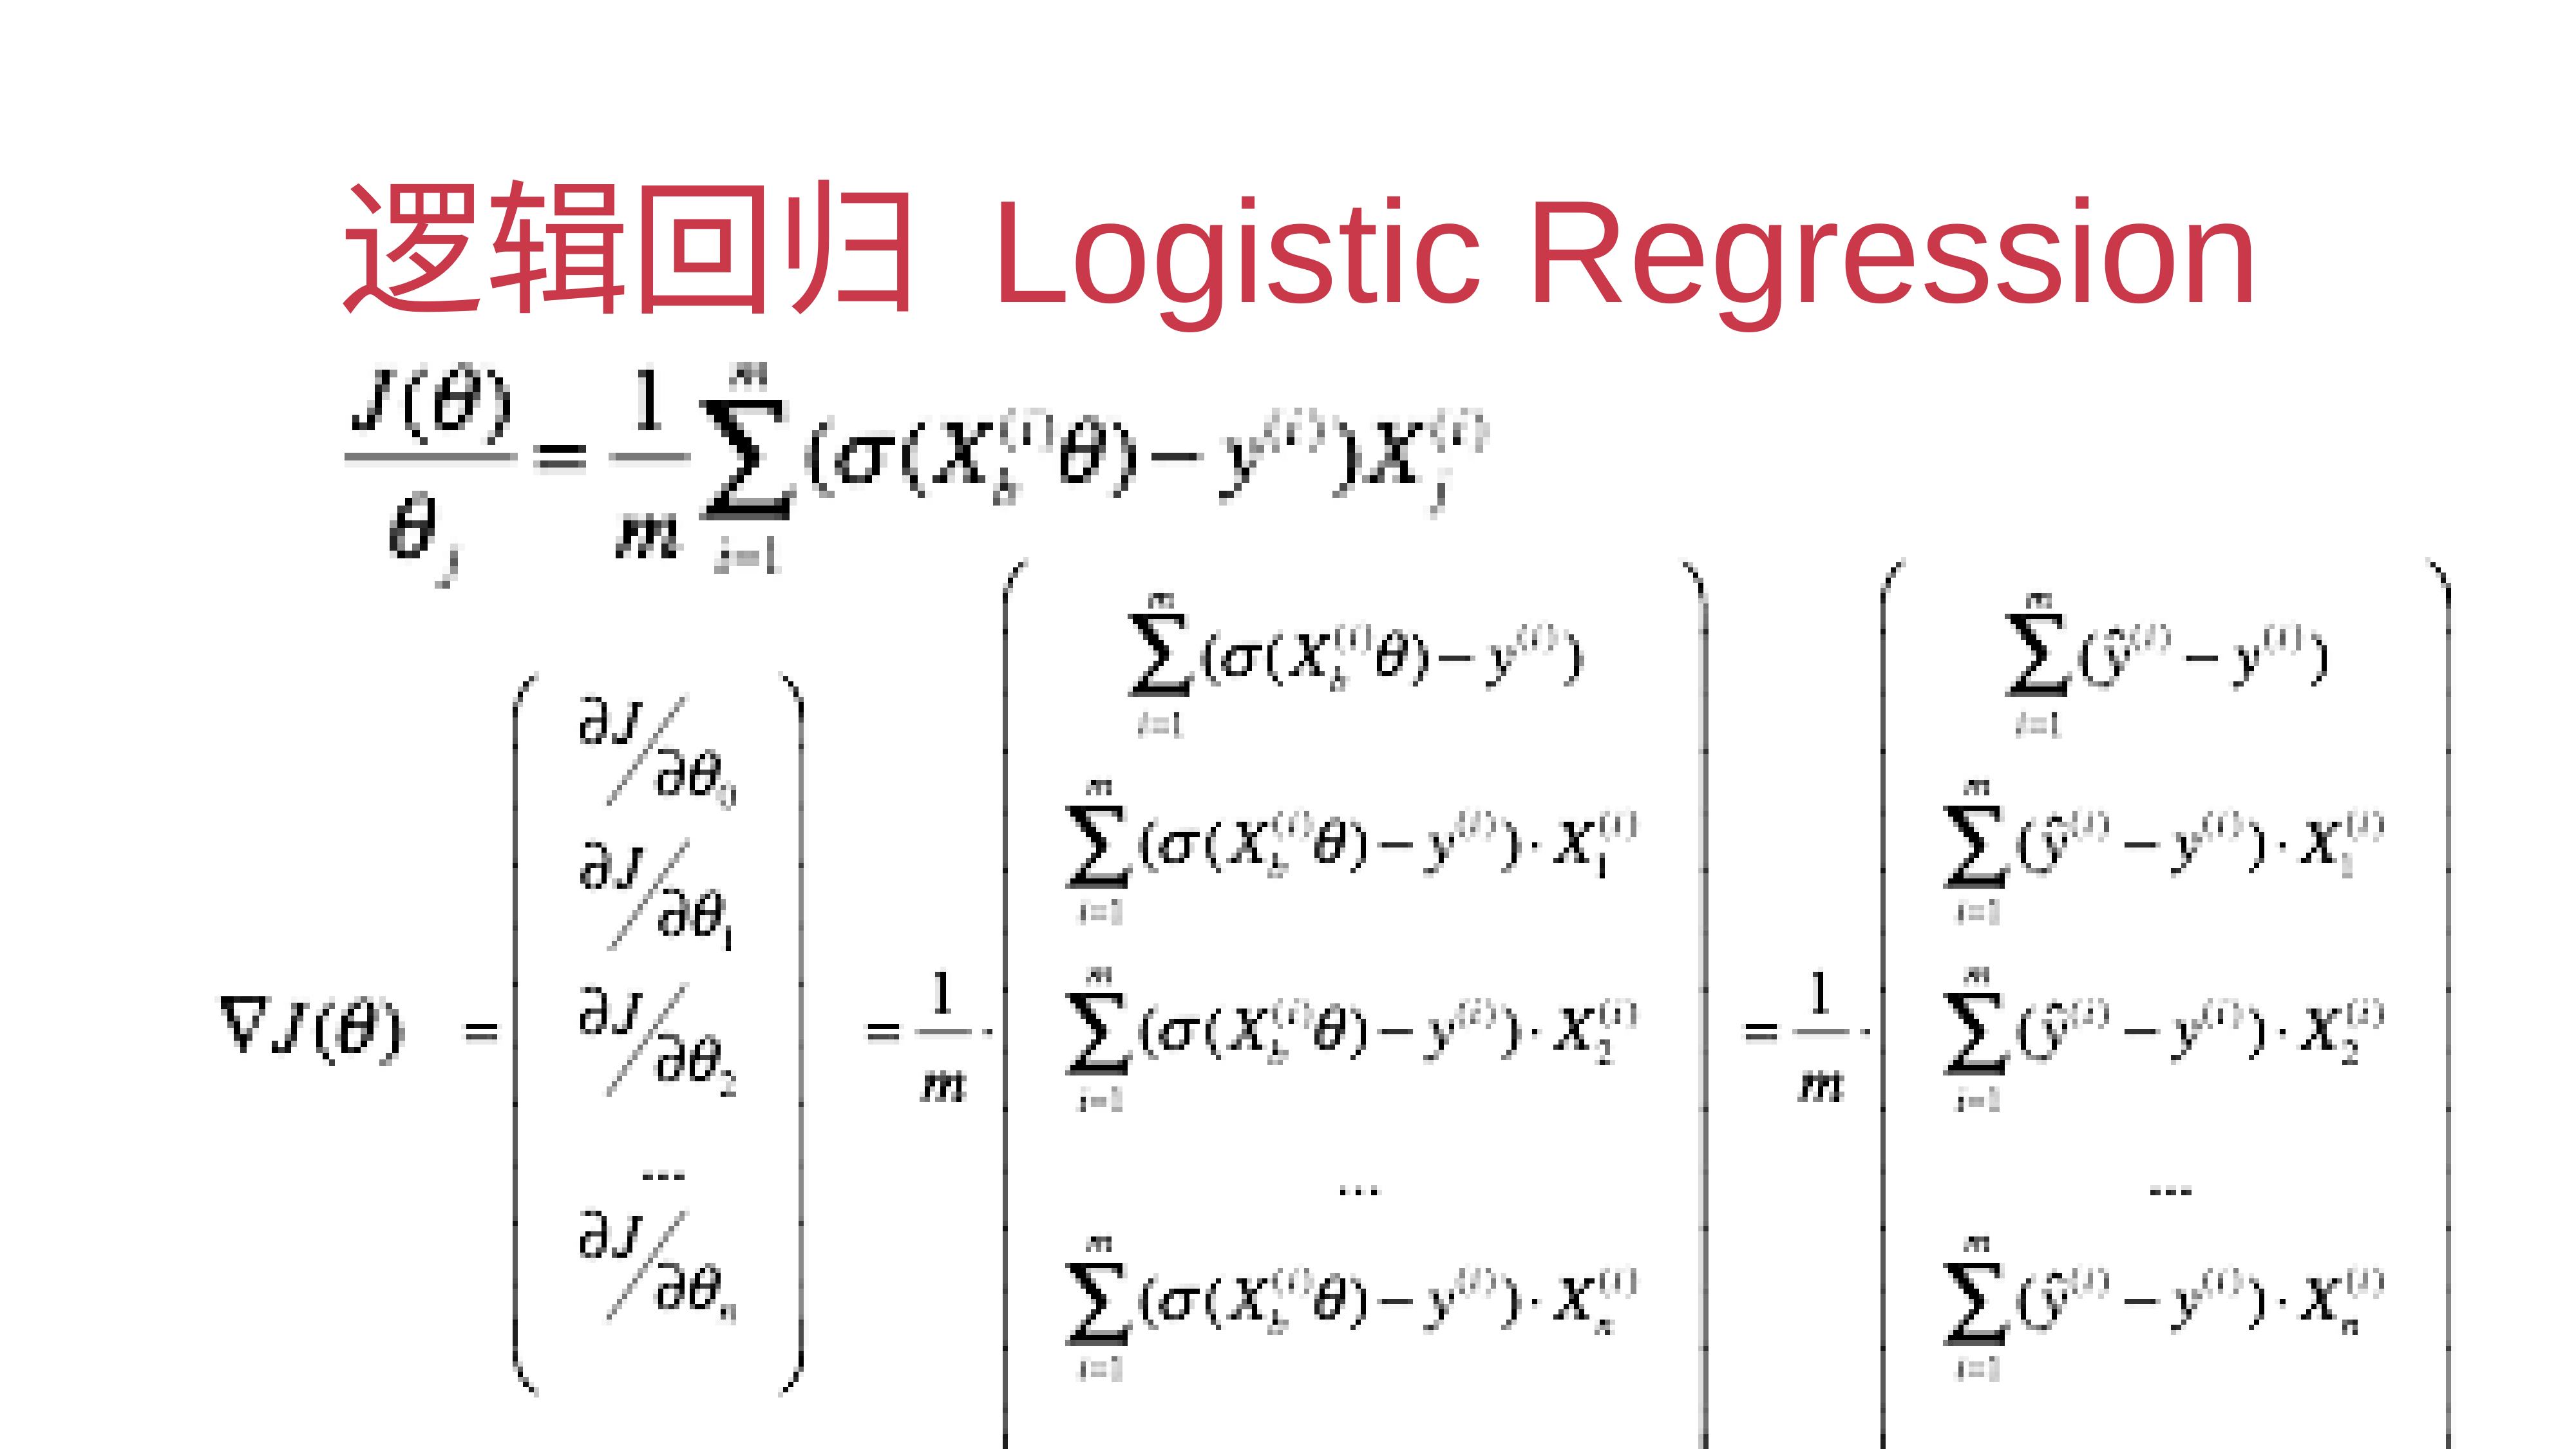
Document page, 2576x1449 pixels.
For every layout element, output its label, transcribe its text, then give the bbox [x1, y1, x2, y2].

title 逻辑回归 Logistic Regression [187, 122, 2389, 337]
picture [330, 325, 1719, 1449]
picture [456, 661, 820, 1408]
picture [209, 983, 418, 1086]
picture [1735, 547, 2467, 1449]
